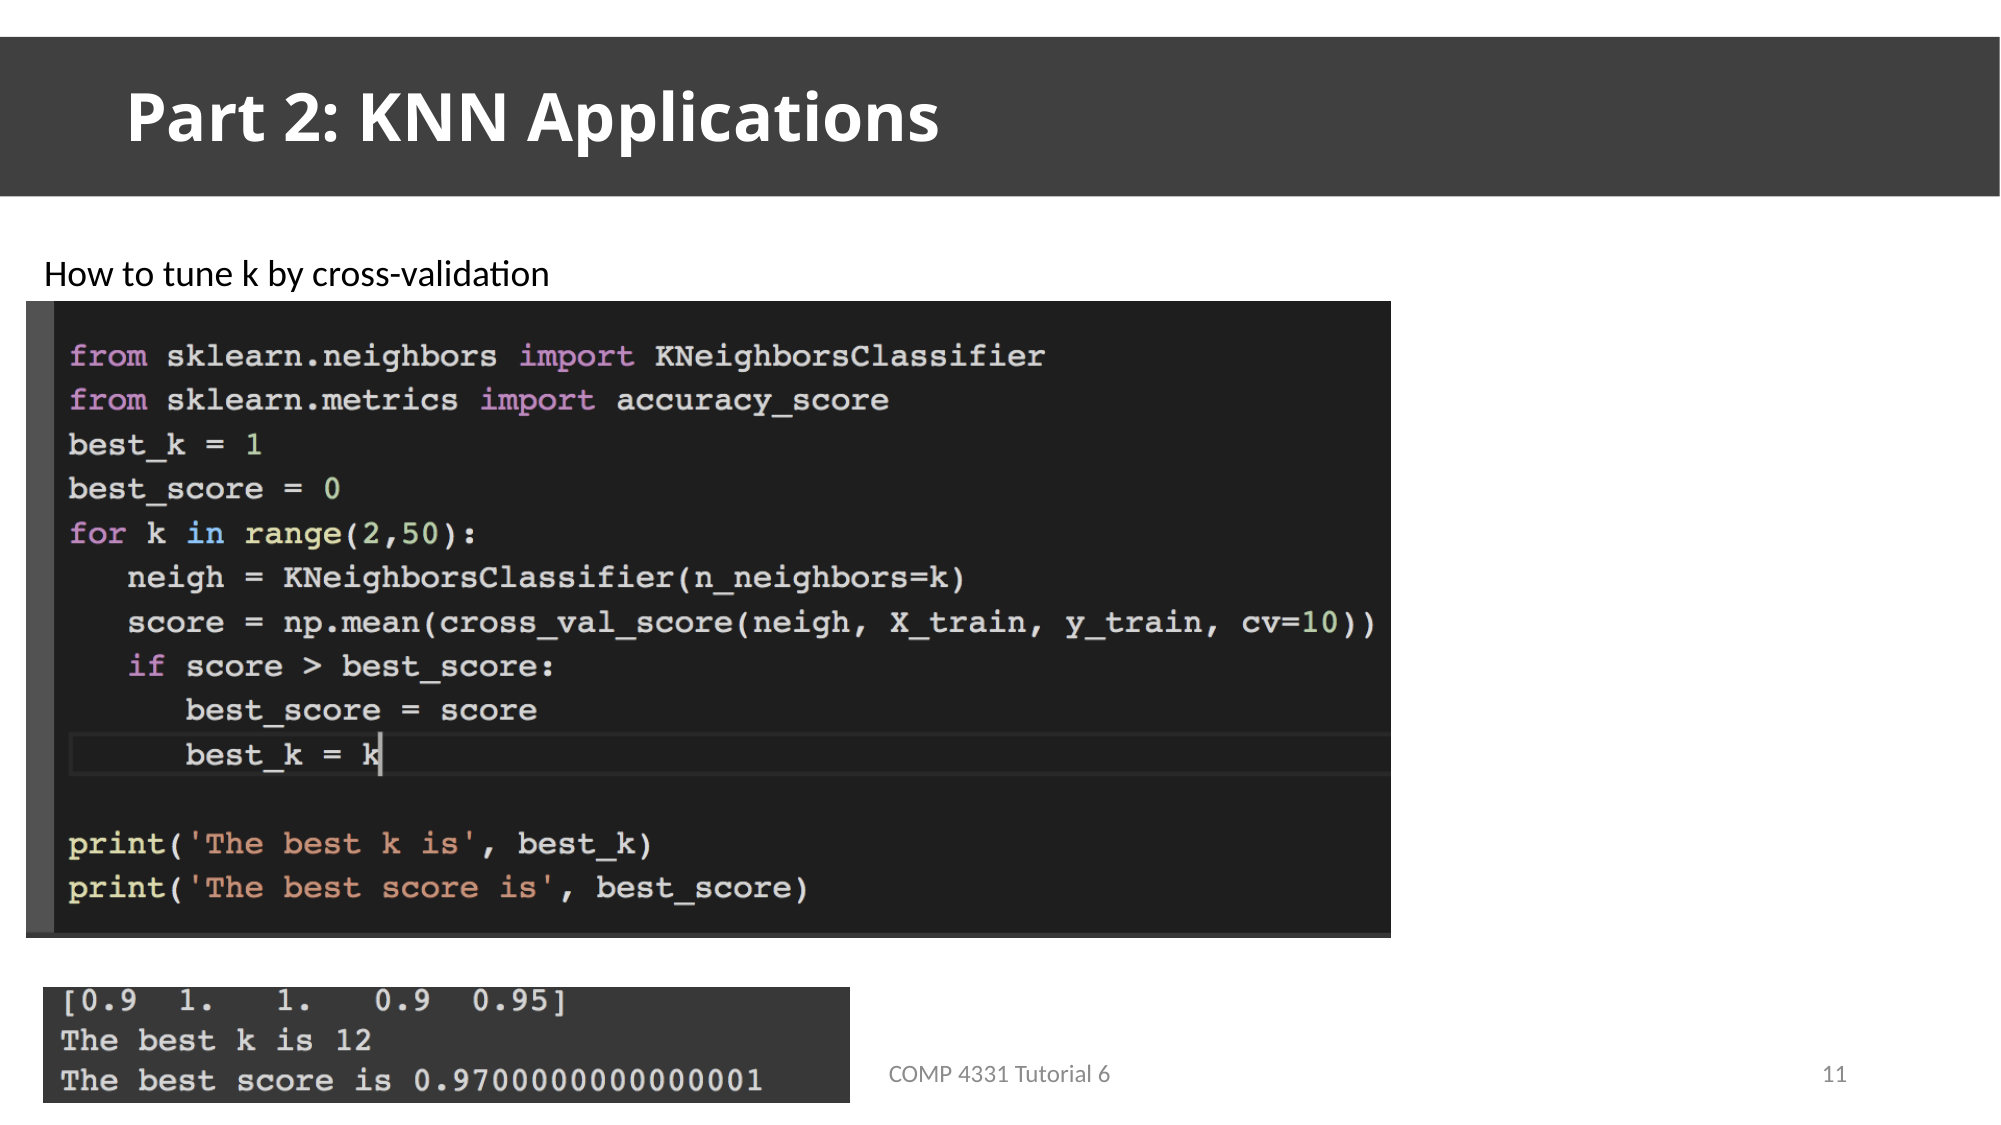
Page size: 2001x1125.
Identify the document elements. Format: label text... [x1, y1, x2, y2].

text_box [0, 36, 2000, 197]
title Part 2: KNN Applications [109, 63, 1891, 178]
picture [43, 987, 851, 1103]
text_box How to tune k by cross-validation [29, 241, 566, 301]
picture [26, 301, 1392, 938]
footer COMP 4331 Tutorial 6 [851, 1042, 1338, 1103]
slide_number 11 [1412, 1042, 1863, 1103]
